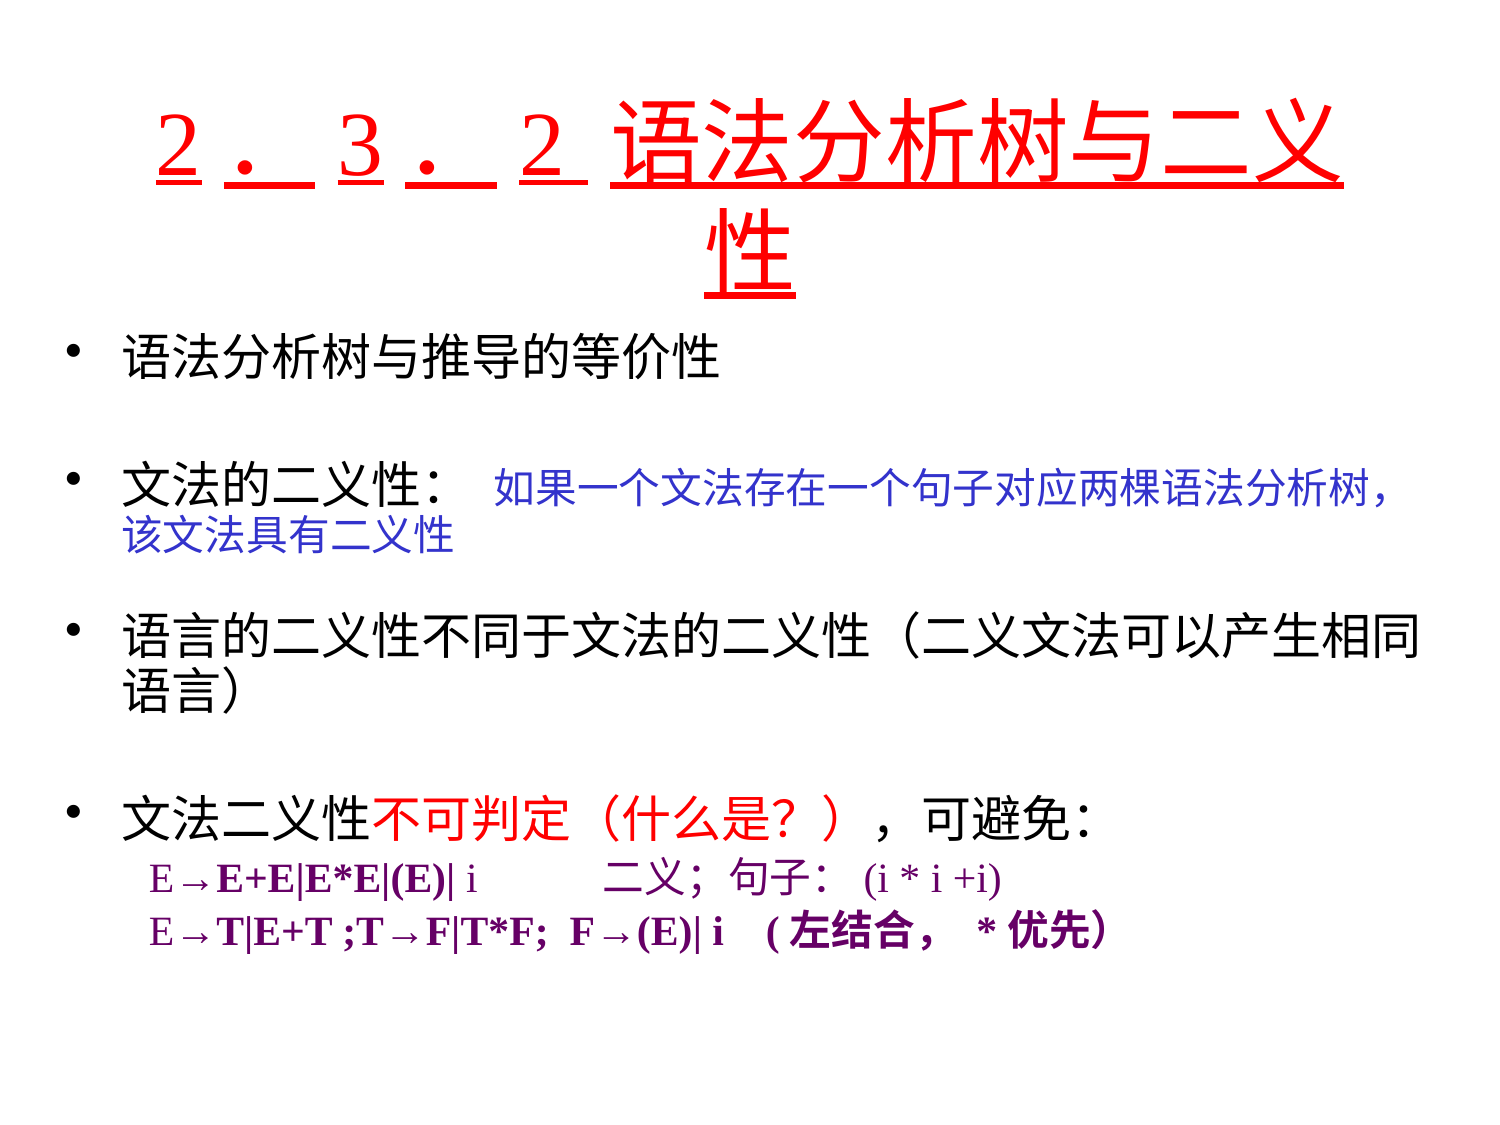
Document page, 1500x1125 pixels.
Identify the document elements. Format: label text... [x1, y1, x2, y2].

title 2．3．2 语法分析树与二义性 [112, 99, 1388, 288]
list 语法分析树与推导的等价性 文法的二义性： 如果一个文法存在一个句子对应两棵语法分析树，该文法具有二义性 语言的二义性不同于文法的二义性（二义文法可以产生相同语言） 文法二义性不可判定（什么是？），可避免： E→E+E|E*E|(E)| i 二义；句子：(i * i +i) E→T|E+T ;T→F|T*F; F→(E)| i (左结合， *优先） [49, 324, 1451, 1001]
